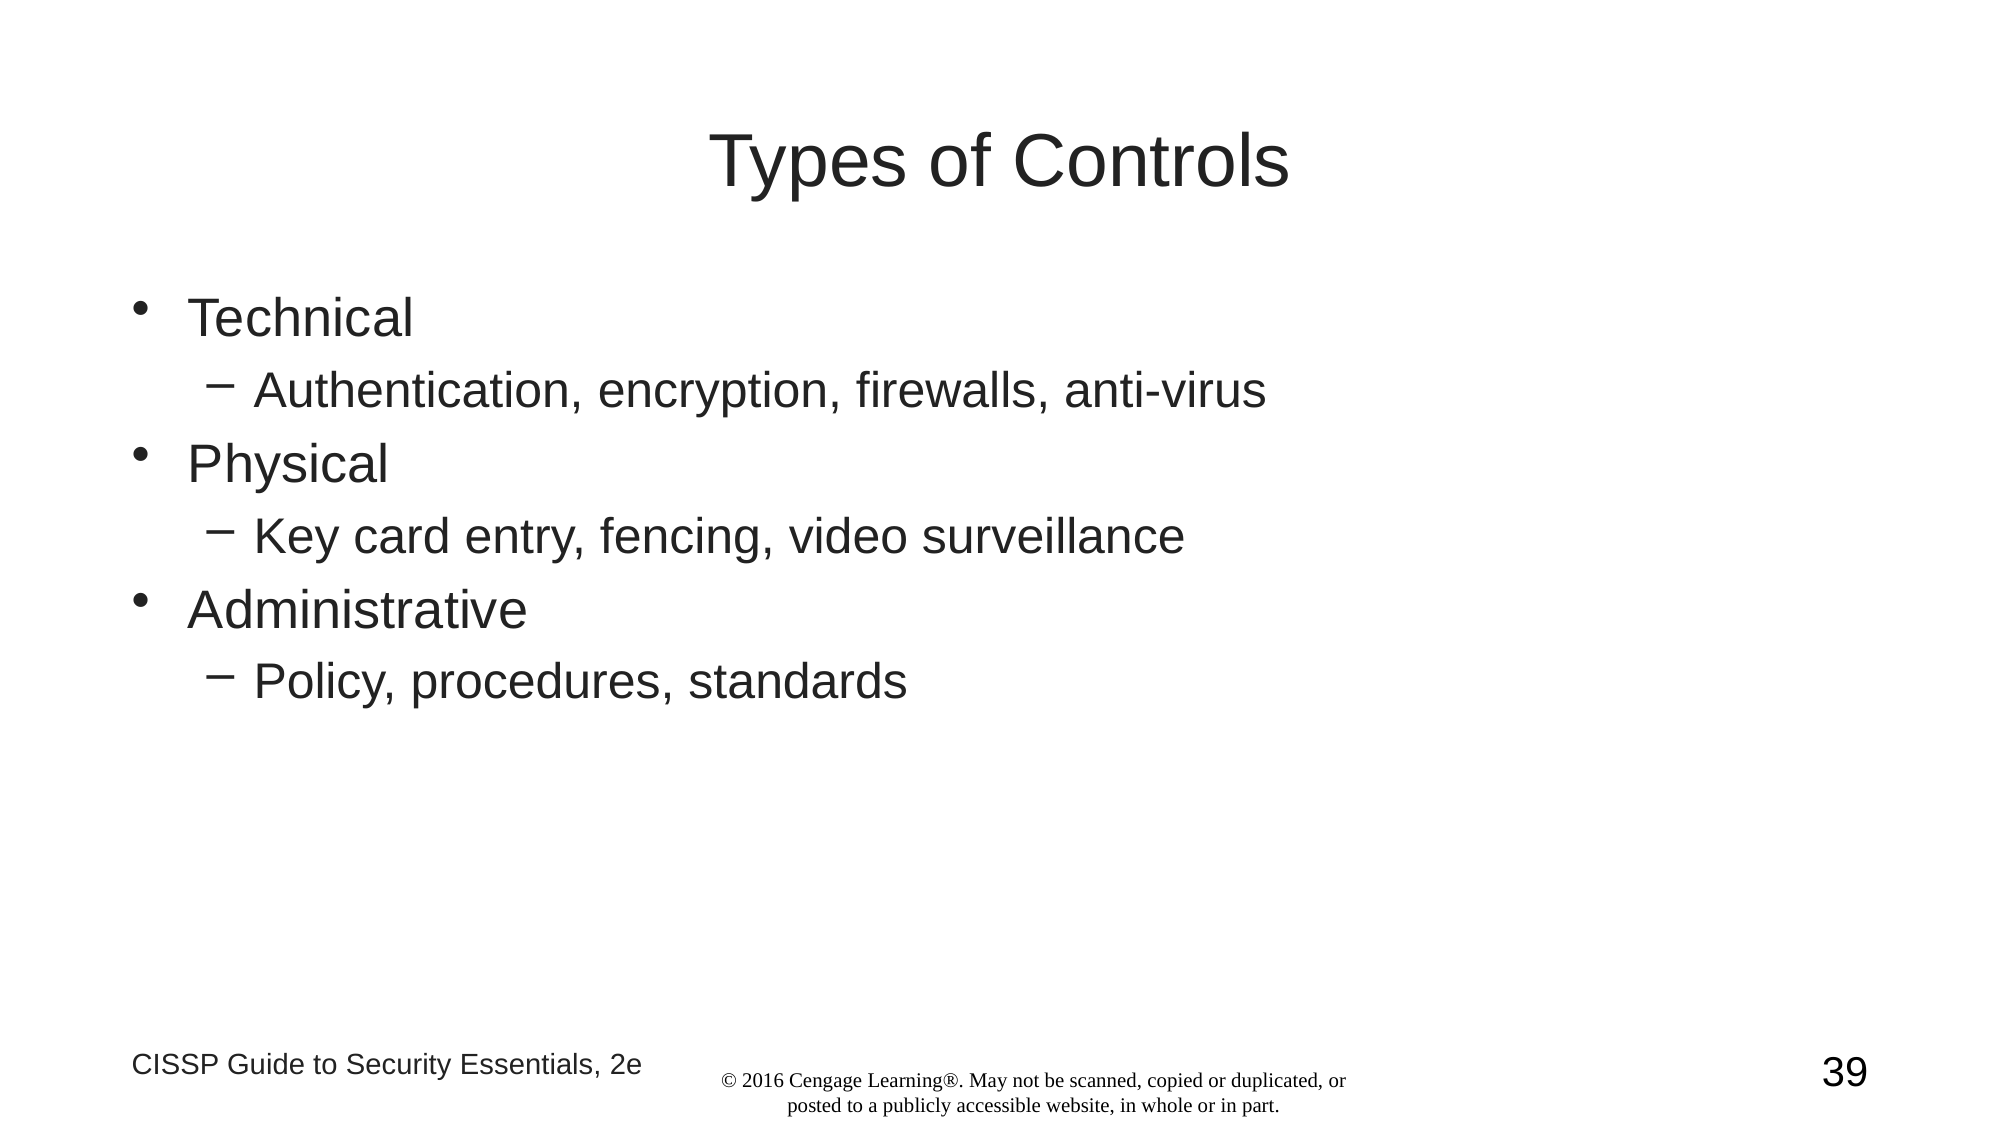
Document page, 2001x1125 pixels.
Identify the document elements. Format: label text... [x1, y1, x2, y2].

text_box © 2016 Cengage Learning®. May not be scanned, copied or duplicated, or posted to a publicly accessible website, in whole or in part. [677, 1059, 1390, 1125]
list Technical Authentication, encryption, firewalls, anti-virus Physical Key card entry, fencing, video surveillance Administrative Policy, procedures, standards [116, 275, 1884, 1025]
slide_number 39 [1766, 1037, 1884, 1101]
title Types of Controls [116, 62, 1884, 250]
footer CISSP Guide to Security Essentials, 2e [116, 1037, 1251, 1101]
